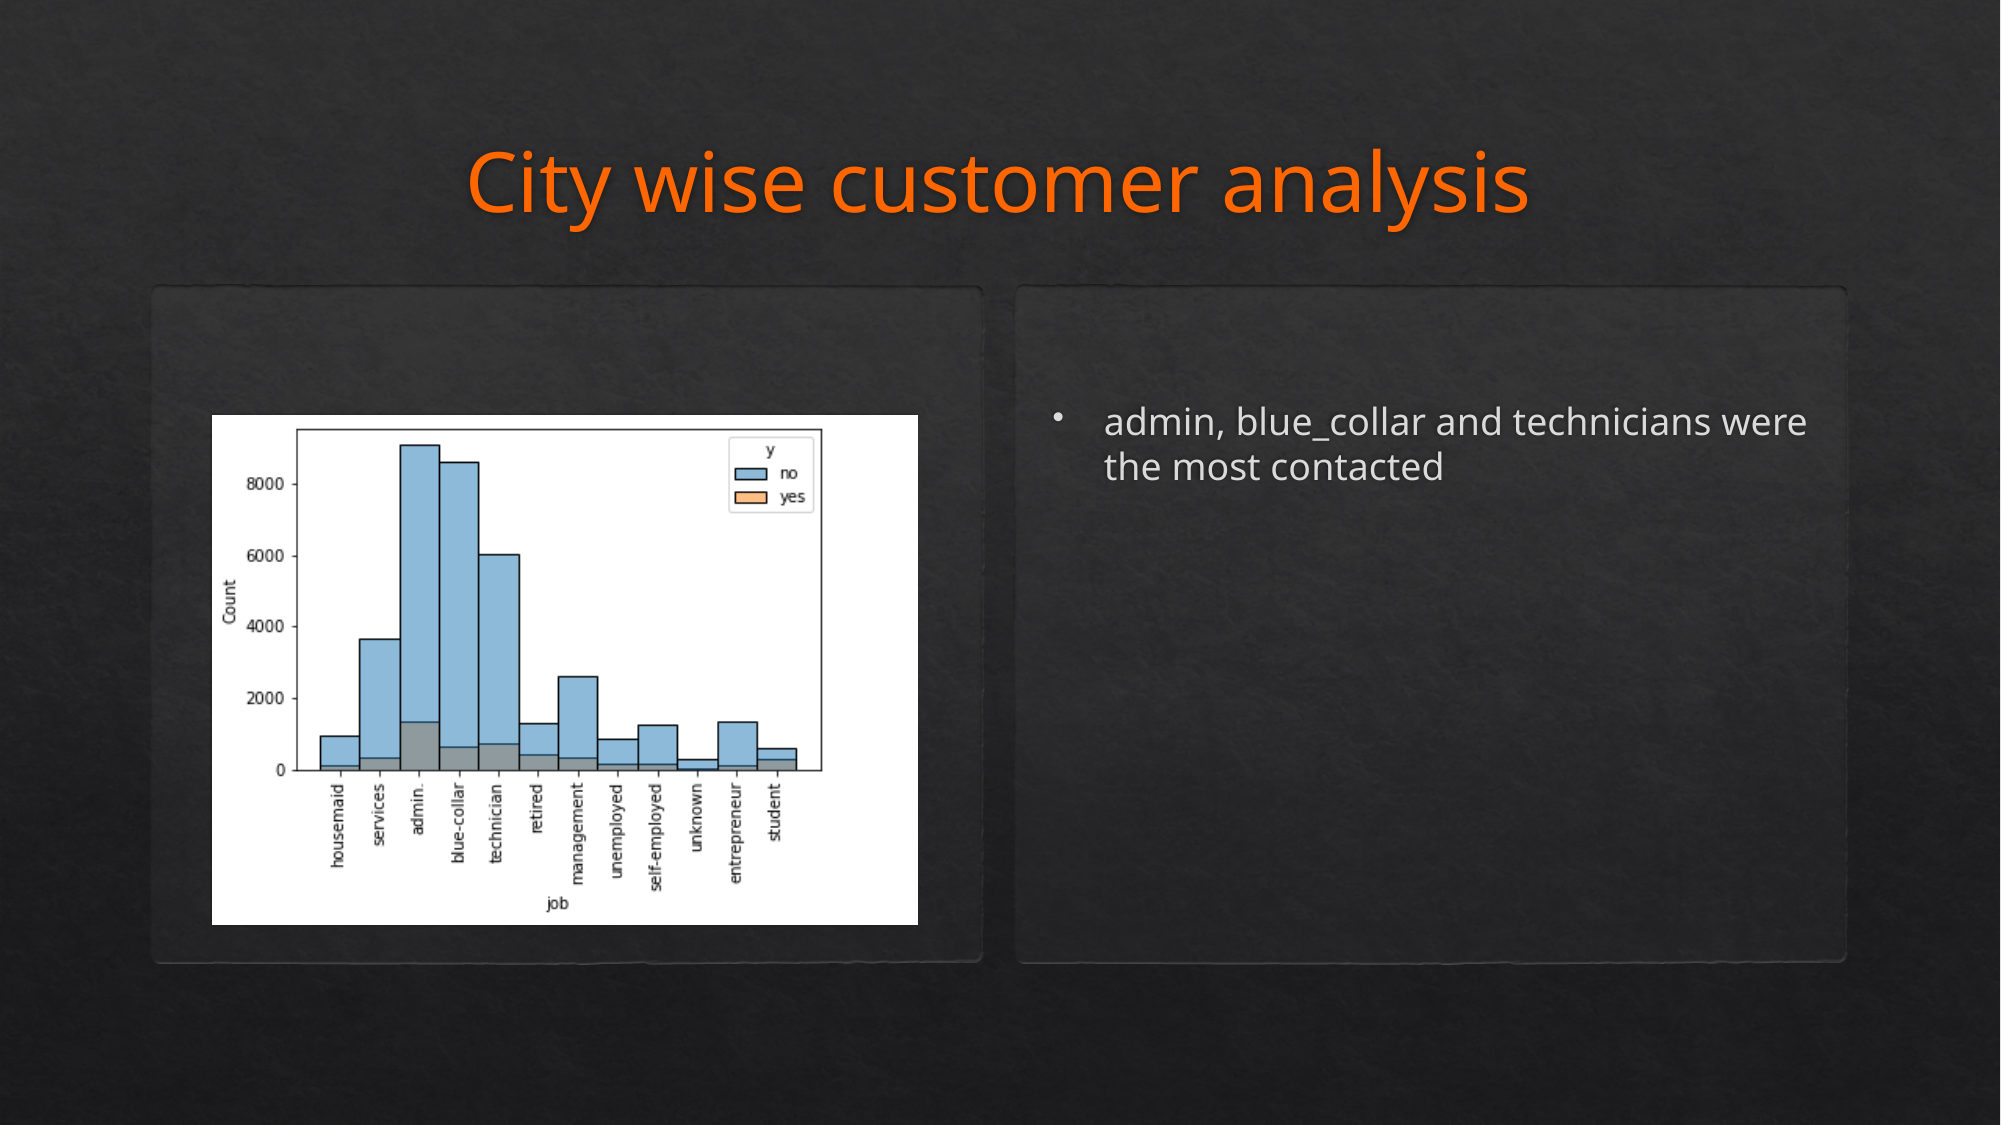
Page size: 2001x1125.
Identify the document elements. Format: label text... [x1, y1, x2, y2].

picture [149, 284, 985, 965]
picture [1013, 284, 1849, 965]
list admin, blue_collar and technicians were the most contacted [1032, 390, 1836, 950]
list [212, 415, 918, 926]
title City wise customer analysis [149, 99, 1849, 260]
